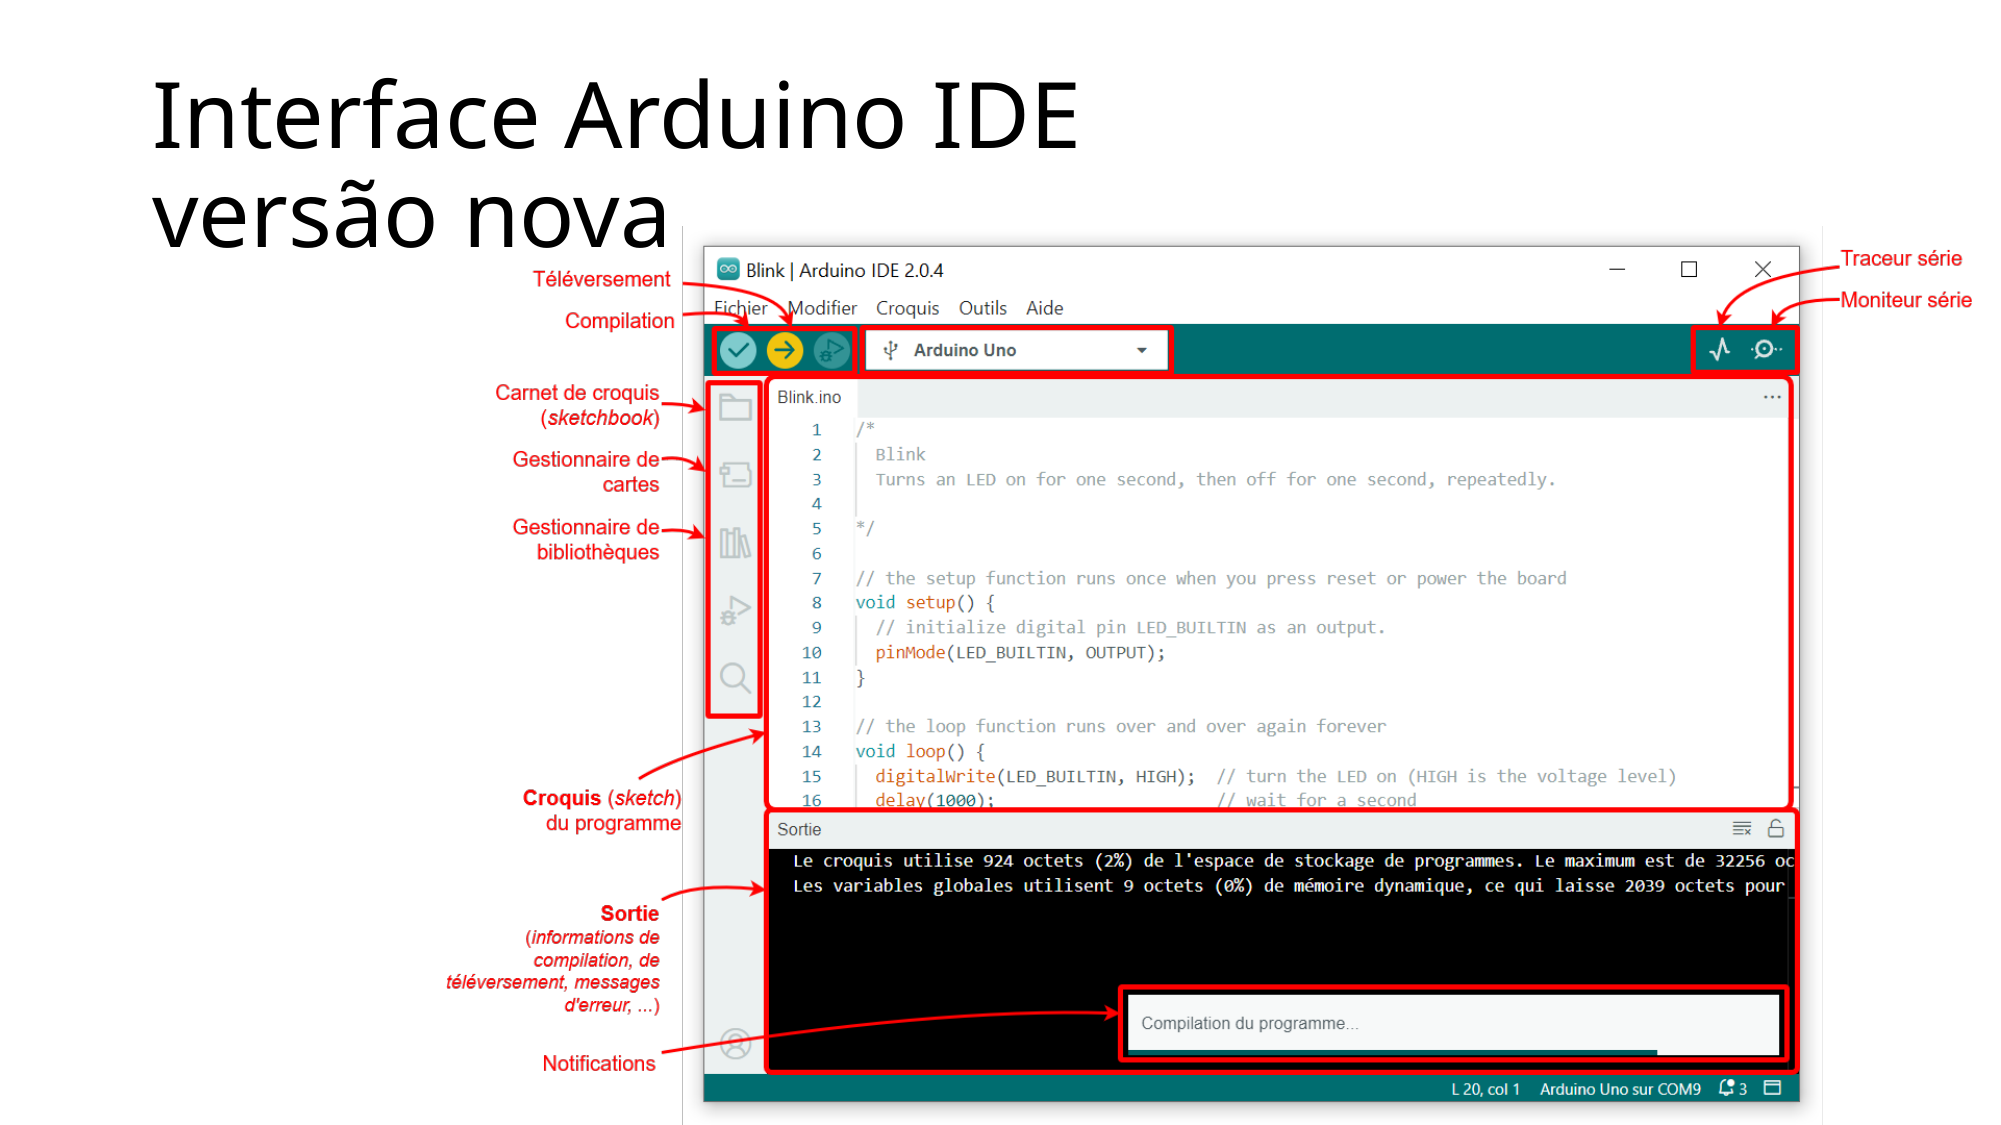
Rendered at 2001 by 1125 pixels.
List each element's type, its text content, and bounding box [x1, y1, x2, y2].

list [443, 226, 2000, 1125]
title Interface Arduino IDE versão nova [137, 59, 1863, 278]
